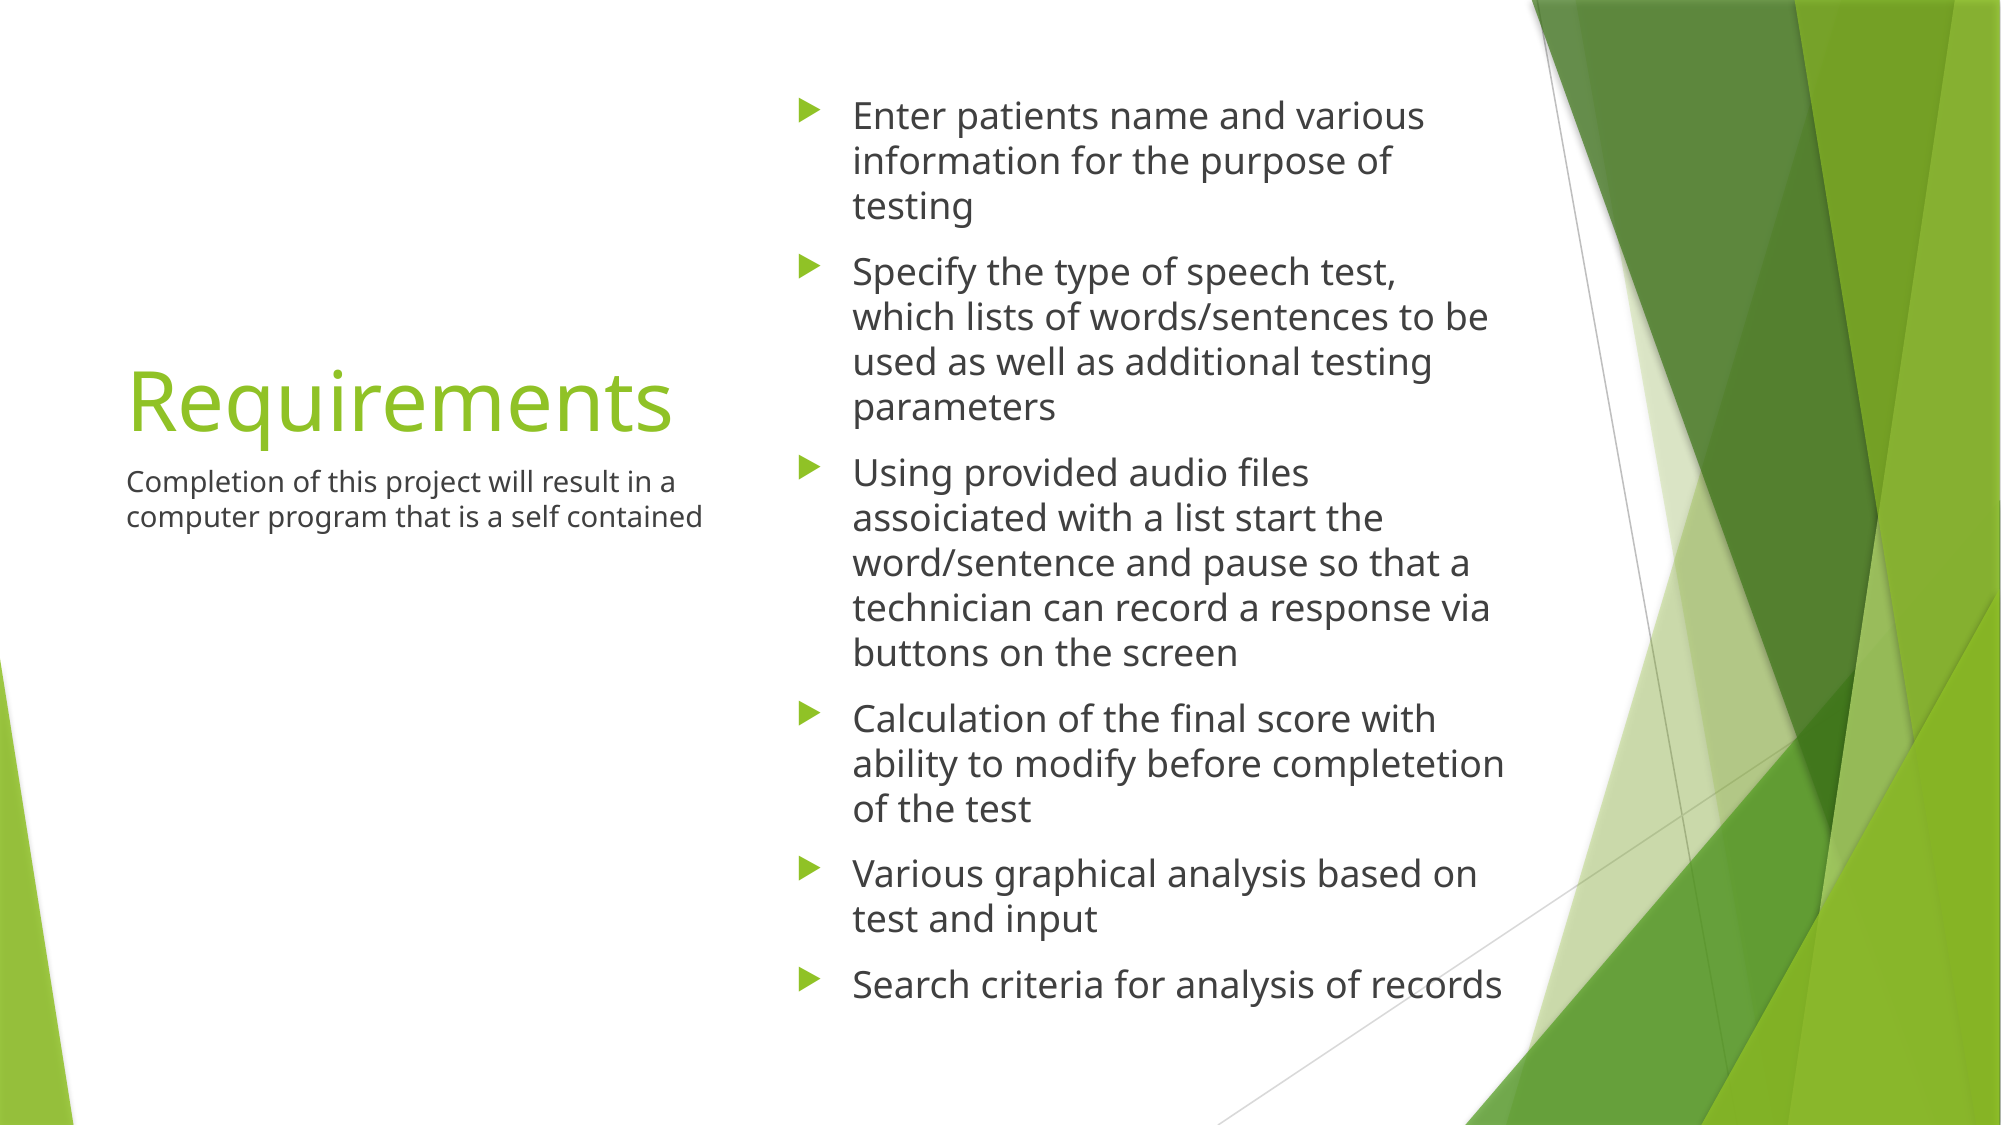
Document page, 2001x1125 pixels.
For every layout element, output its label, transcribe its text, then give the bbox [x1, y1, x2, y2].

list Completion of this project will result in a computer program that is a self contained [111, 455, 744, 880]
title Requirements [111, 245, 744, 455]
list Enter patients name and various information for the purpose of testing Specify the type of speech test, which lists of words/sentences to be used as well as additional testing parameters Using provided audio files assoiciated with a list start the word/sentence and pause so that a technician can record a response via buttons on the screen Calculation of the final score with ability to modify before completetion of the test Various graphical analysis based on test and input Search criteria for analysis of records [780, 84, 1522, 991]
